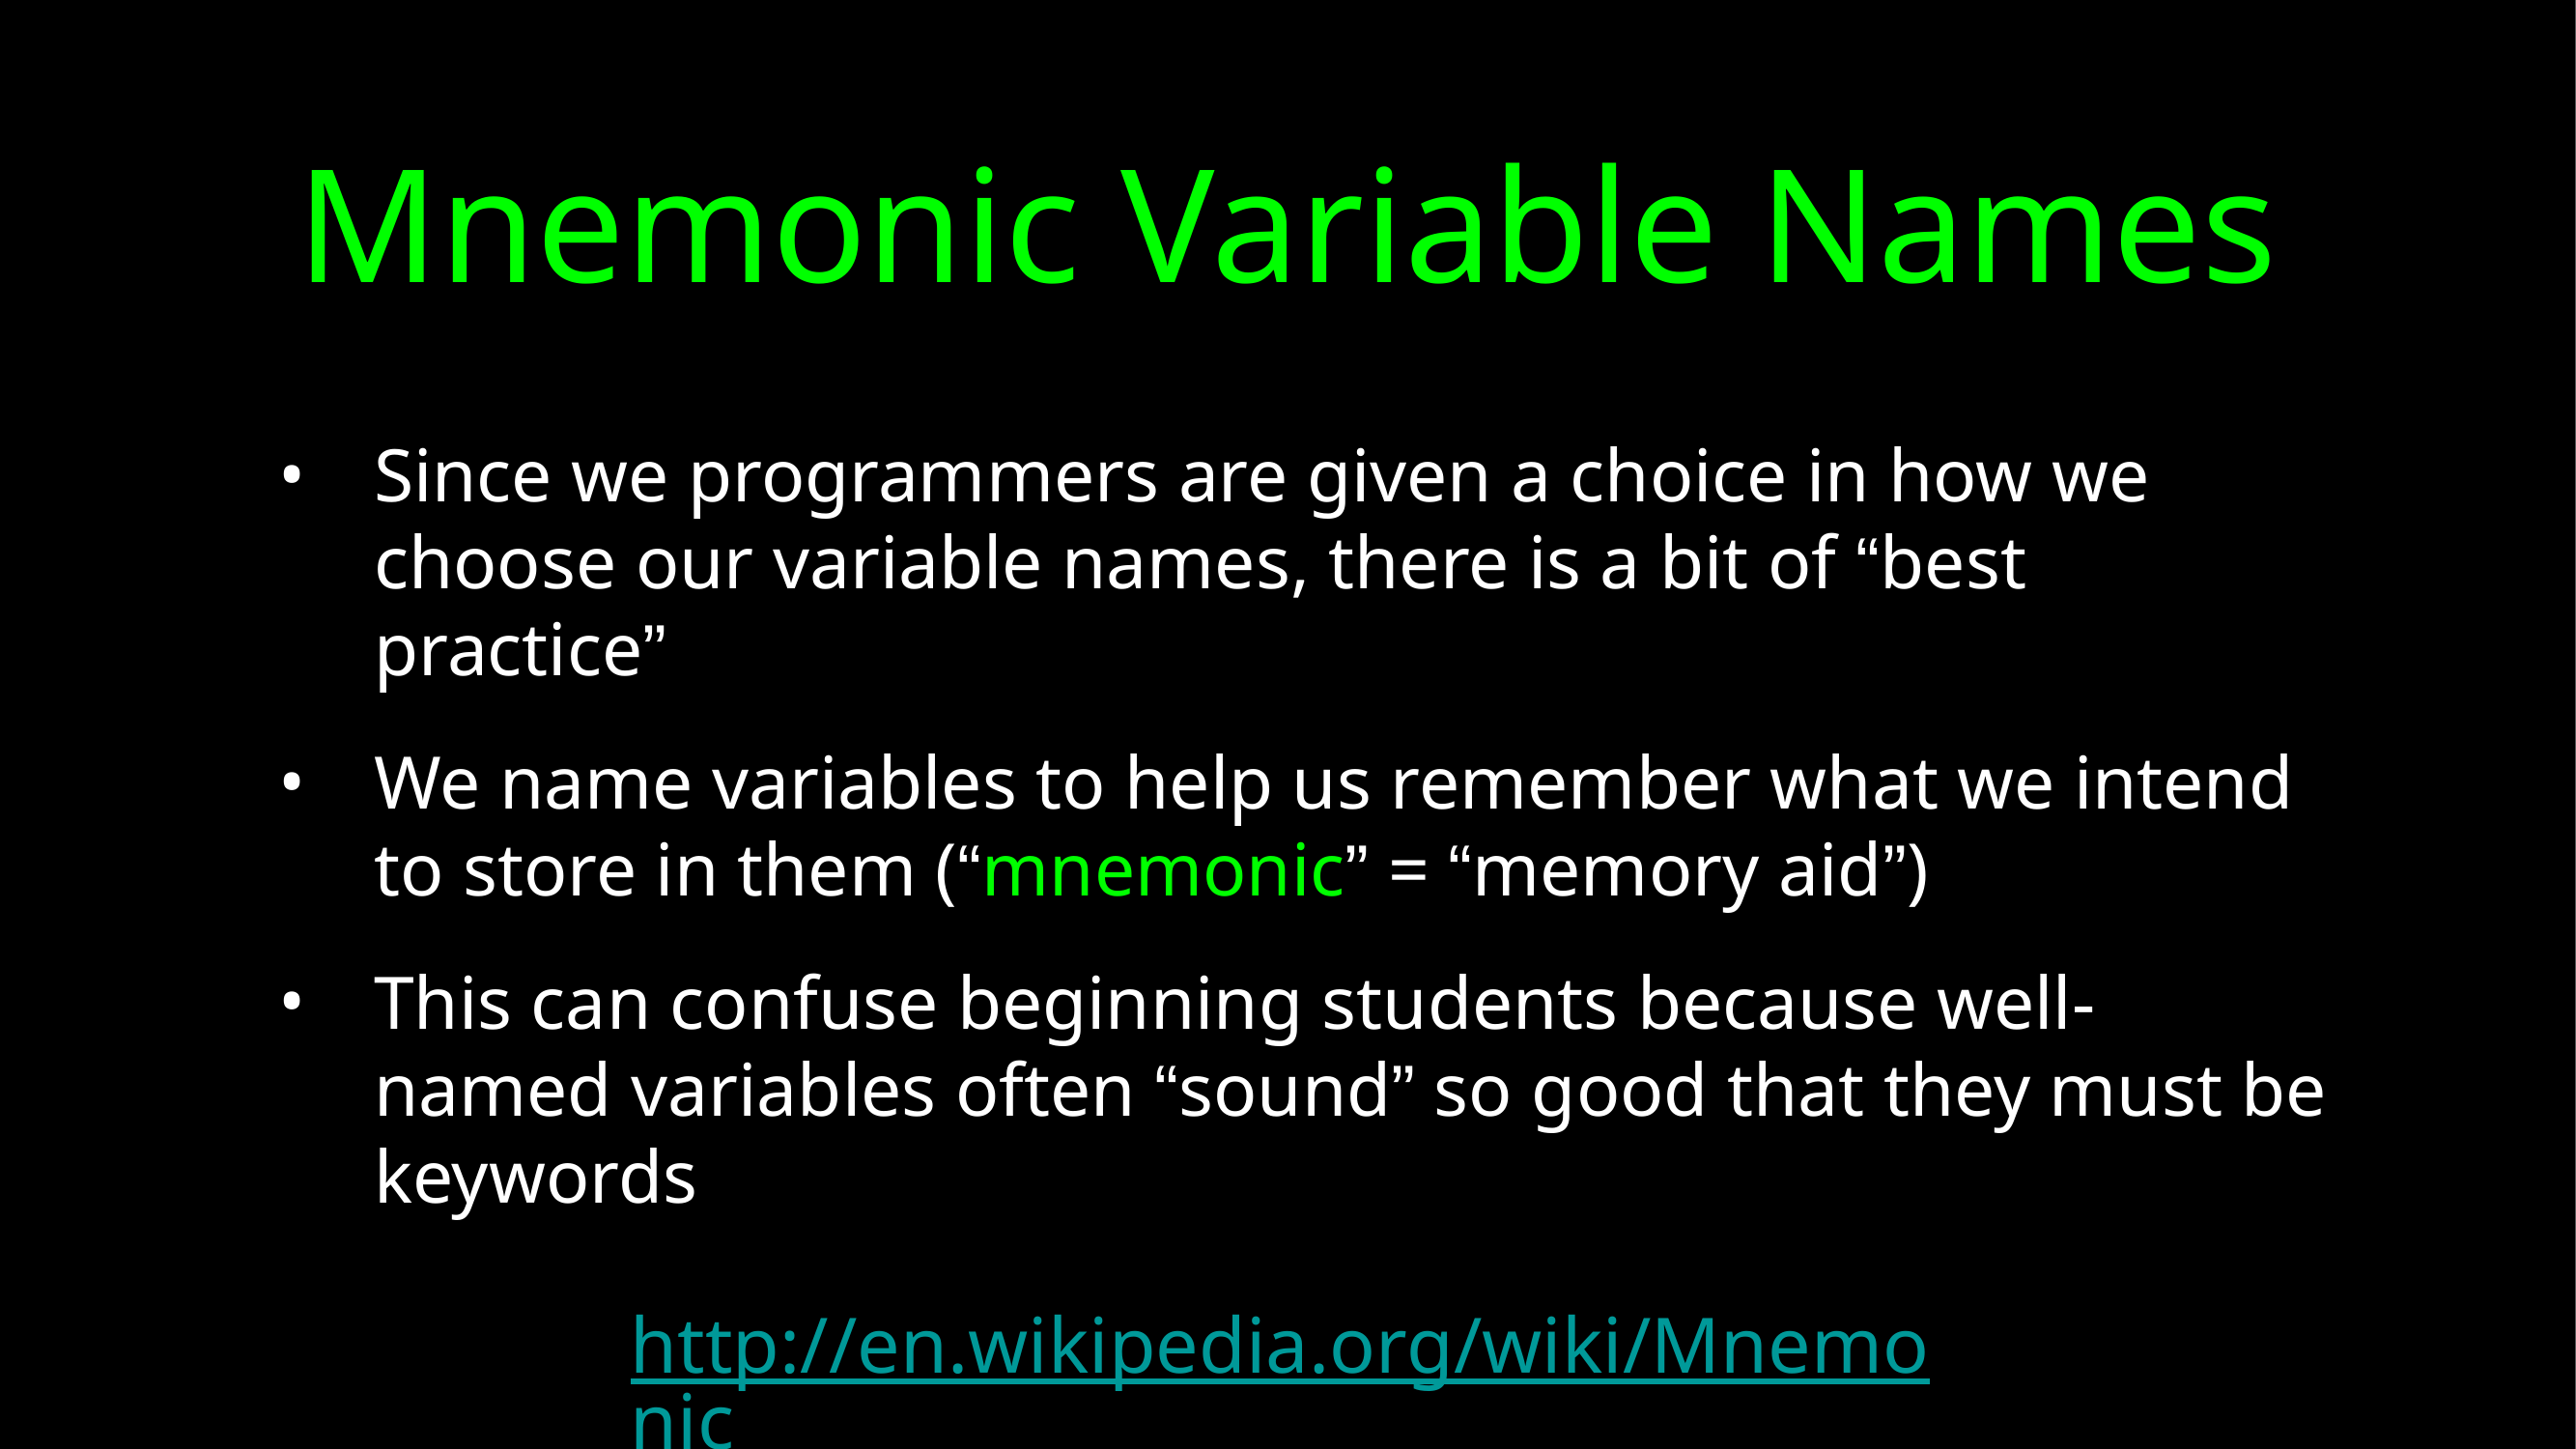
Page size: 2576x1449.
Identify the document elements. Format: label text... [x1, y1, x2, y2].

list Since we programmers are given a choice in how we choose our variable names, there is a bit of “best practice” We name variables to help us remember what we intend to store in them (“mnemonic” = “memory aid”) This can confuse beginning students because well-named variables often “sound” so good that they must be keywords [190, 398, 2336, 1248]
text_box http://en.wikipedia.org/wiki/Mnemonic [630, 1295, 1945, 1401]
title Mnemonic Variable Names [239, 38, 2336, 398]
